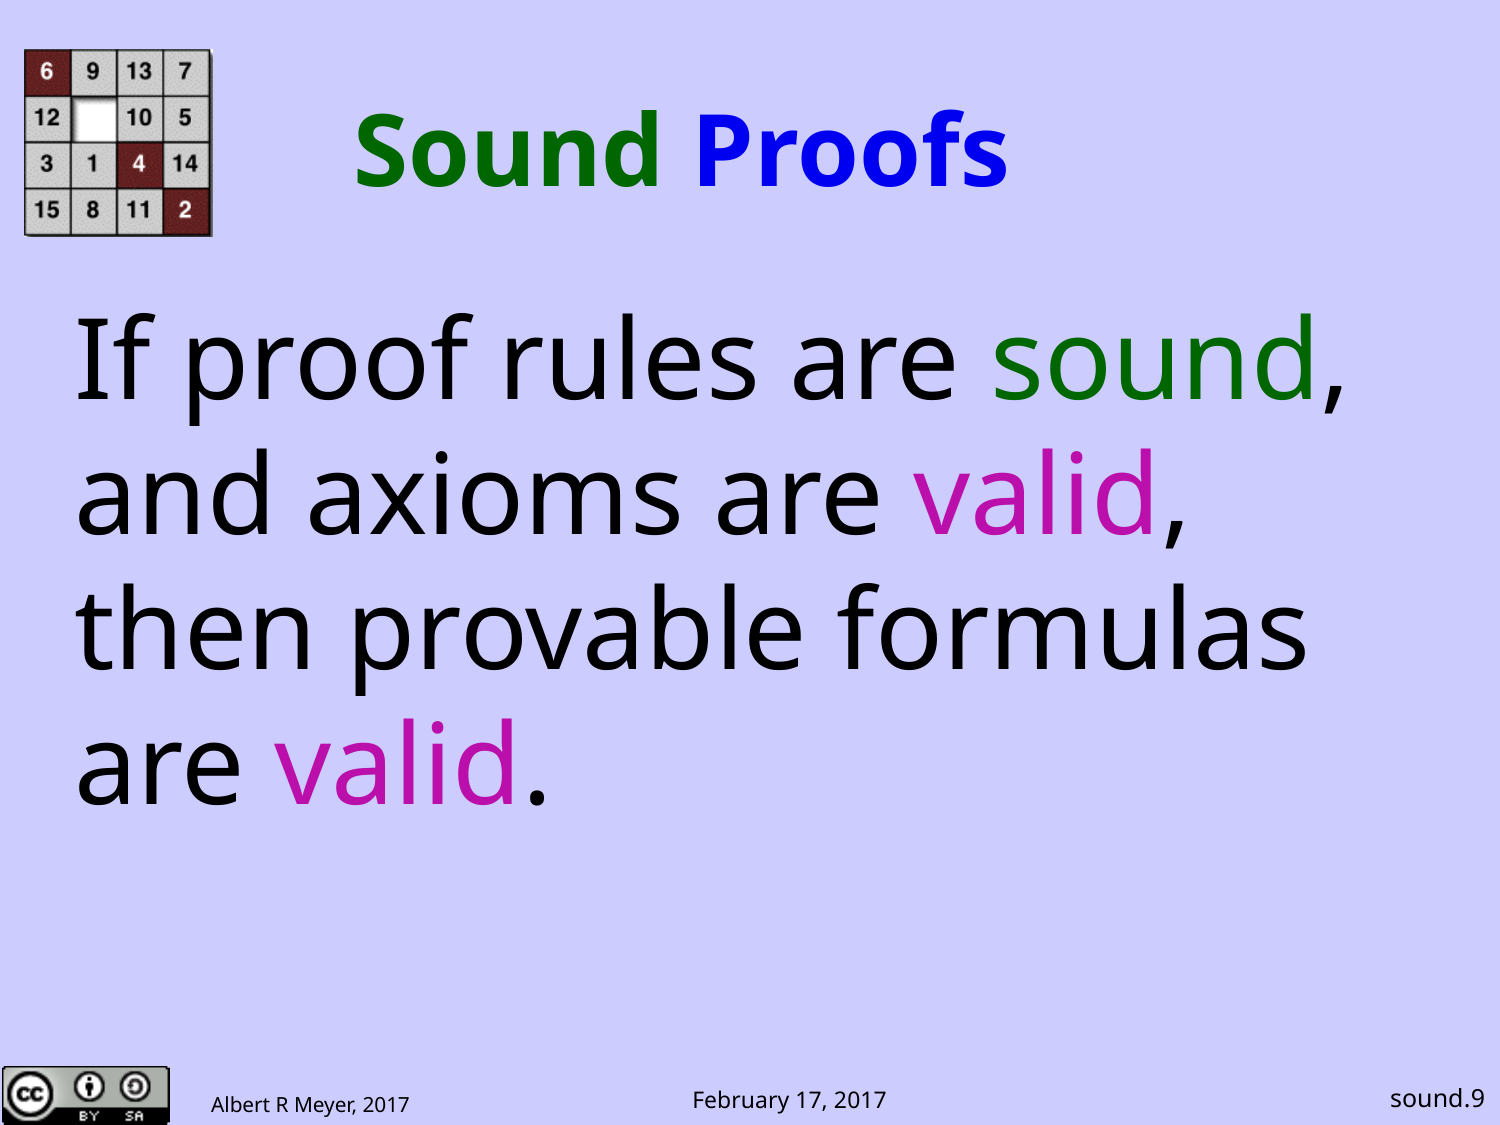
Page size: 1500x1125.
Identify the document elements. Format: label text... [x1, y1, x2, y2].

slide_number sound.9 [1355, 1074, 1500, 1121]
picture [2, 1066, 170, 1125]
text_box If proof rules are sound, and axioms are valid, then provable formulas are valid. [59, 280, 1441, 835]
picture [24, 49, 213, 237]
title Sound Proofs [338, 41, 1162, 252]
